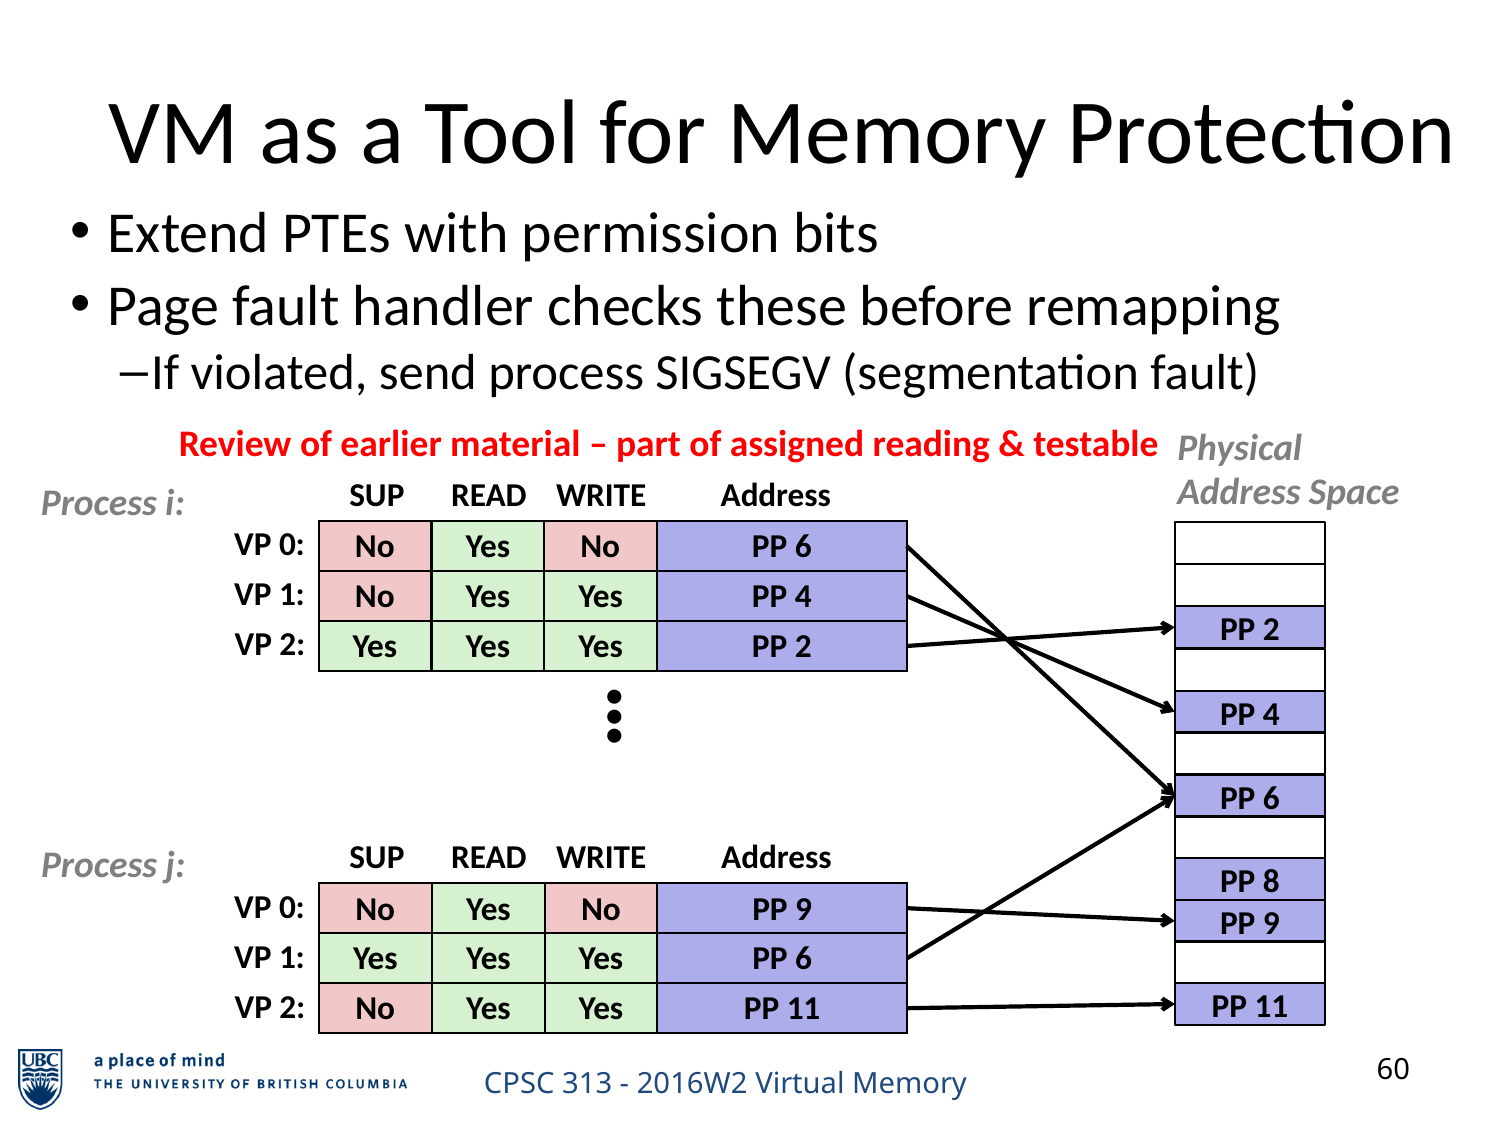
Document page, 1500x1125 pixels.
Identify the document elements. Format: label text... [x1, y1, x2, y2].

text_box Yes [432, 883, 544, 933]
text_box PP 9 [658, 883, 901, 933]
text_box SUP [334, 833, 420, 883]
text_box PP 6 [1180, 775, 1325, 816]
text_box Yes [544, 621, 657, 671]
text_box [1181, 816, 1325, 858]
text_box No [544, 521, 657, 571]
text_box [1180, 732, 1325, 775]
text_box VP 1: [219, 570, 318, 620]
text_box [906, 718, 1175, 795]
text_box • • • [591, 683, 632, 758]
text_box VP 1: [219, 933, 321, 983]
text_box Yes [432, 571, 544, 621]
text_box VP 2: [219, 620, 318, 670]
text_box Physical Address Space [1162, 417, 1438, 521]
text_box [906, 653, 1175, 713]
text_box Yes [544, 933, 658, 983]
text_box SUP [334, 472, 420, 521]
text_box PP 8 [1181, 858, 1325, 899]
text_box Yes [321, 933, 432, 983]
list Extend PTEs with permission bits Page fault handler checks these before remapping If violated, send process SIGSEGV (segmentation fault) [55, 199, 1419, 412]
text_box [1181, 648, 1325, 690]
text_box READ [436, 833, 541, 883]
text_box VP 0: [219, 883, 321, 933]
text_box Yes [432, 621, 544, 671]
text_box Yes [432, 933, 544, 983]
text_box [1174, 941, 1325, 983]
picture [18, 1049, 407, 1110]
text_box READ [436, 472, 541, 521]
text_box WRITE [541, 833, 662, 883]
text_box Review of earlier material – part of assigned reading & testable [163, 411, 1176, 472]
text_box [1180, 563, 1325, 606]
text_box PP 6 [657, 521, 907, 571]
text_box Yes [544, 983, 658, 1034]
text_box Address [706, 833, 847, 883]
text_box VP 0: [219, 520, 321, 570]
text_box Yes [432, 521, 544, 571]
text_box PP 4 [657, 571, 901, 621]
text_box PP 9 [1181, 899, 1325, 941]
slide_number 60 [1074, 1042, 1425, 1103]
text_box No [318, 521, 432, 571]
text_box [906, 595, 1175, 626]
text_box PP 2 [1181, 606, 1325, 648]
text_box No [321, 883, 432, 933]
text_box VP 2: [219, 983, 321, 1034]
text_box Process j: [26, 838, 201, 893]
text_box Process i: [26, 476, 201, 531]
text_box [906, 627, 1175, 647]
text_box Yes [432, 983, 544, 1034]
text_box Yes [318, 621, 432, 671]
text_box WRITE [541, 472, 662, 521]
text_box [906, 1003, 1176, 1009]
text_box [1174, 521, 1325, 563]
text_box No [544, 883, 658, 933]
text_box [906, 795, 1175, 959]
text_box Address [705, 472, 847, 521]
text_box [906, 545, 1175, 595]
text_box No [321, 983, 432, 1034]
text_box PP 11 [658, 983, 908, 1034]
text_box PP 11 [1174, 983, 1325, 1025]
text_box Yes [544, 571, 657, 621]
text_box No [318, 571, 432, 621]
text_box PP 2 [657, 621, 900, 671]
text_box PP 4 [1180, 690, 1325, 732]
title VM as a Tool for Memory Protection [53, 62, 1500, 191]
text_box PP 6 [658, 933, 908, 983]
